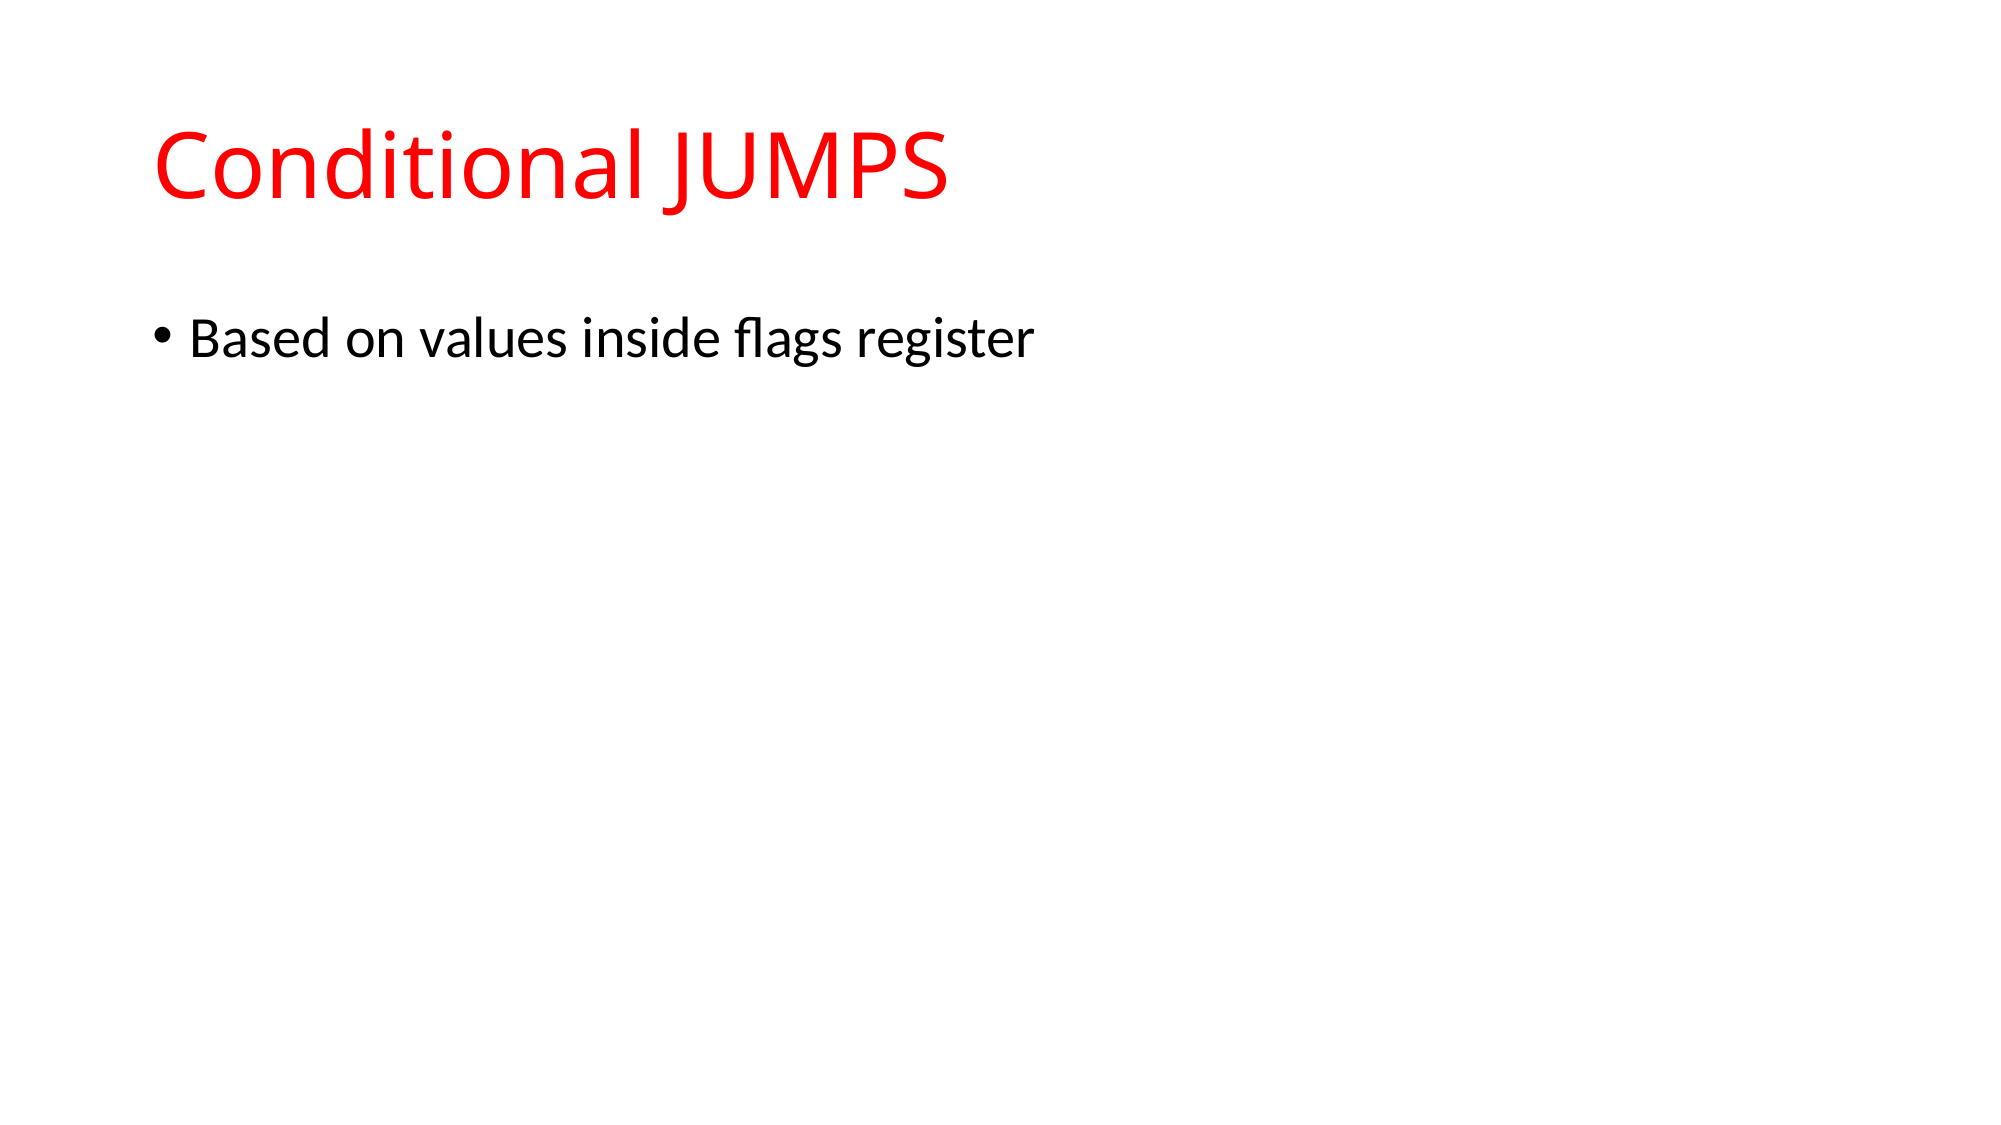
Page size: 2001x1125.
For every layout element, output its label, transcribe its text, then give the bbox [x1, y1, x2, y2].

list Based on values inside flags register [137, 299, 1863, 1014]
title Conditional JUMPS [137, 59, 1863, 278]
